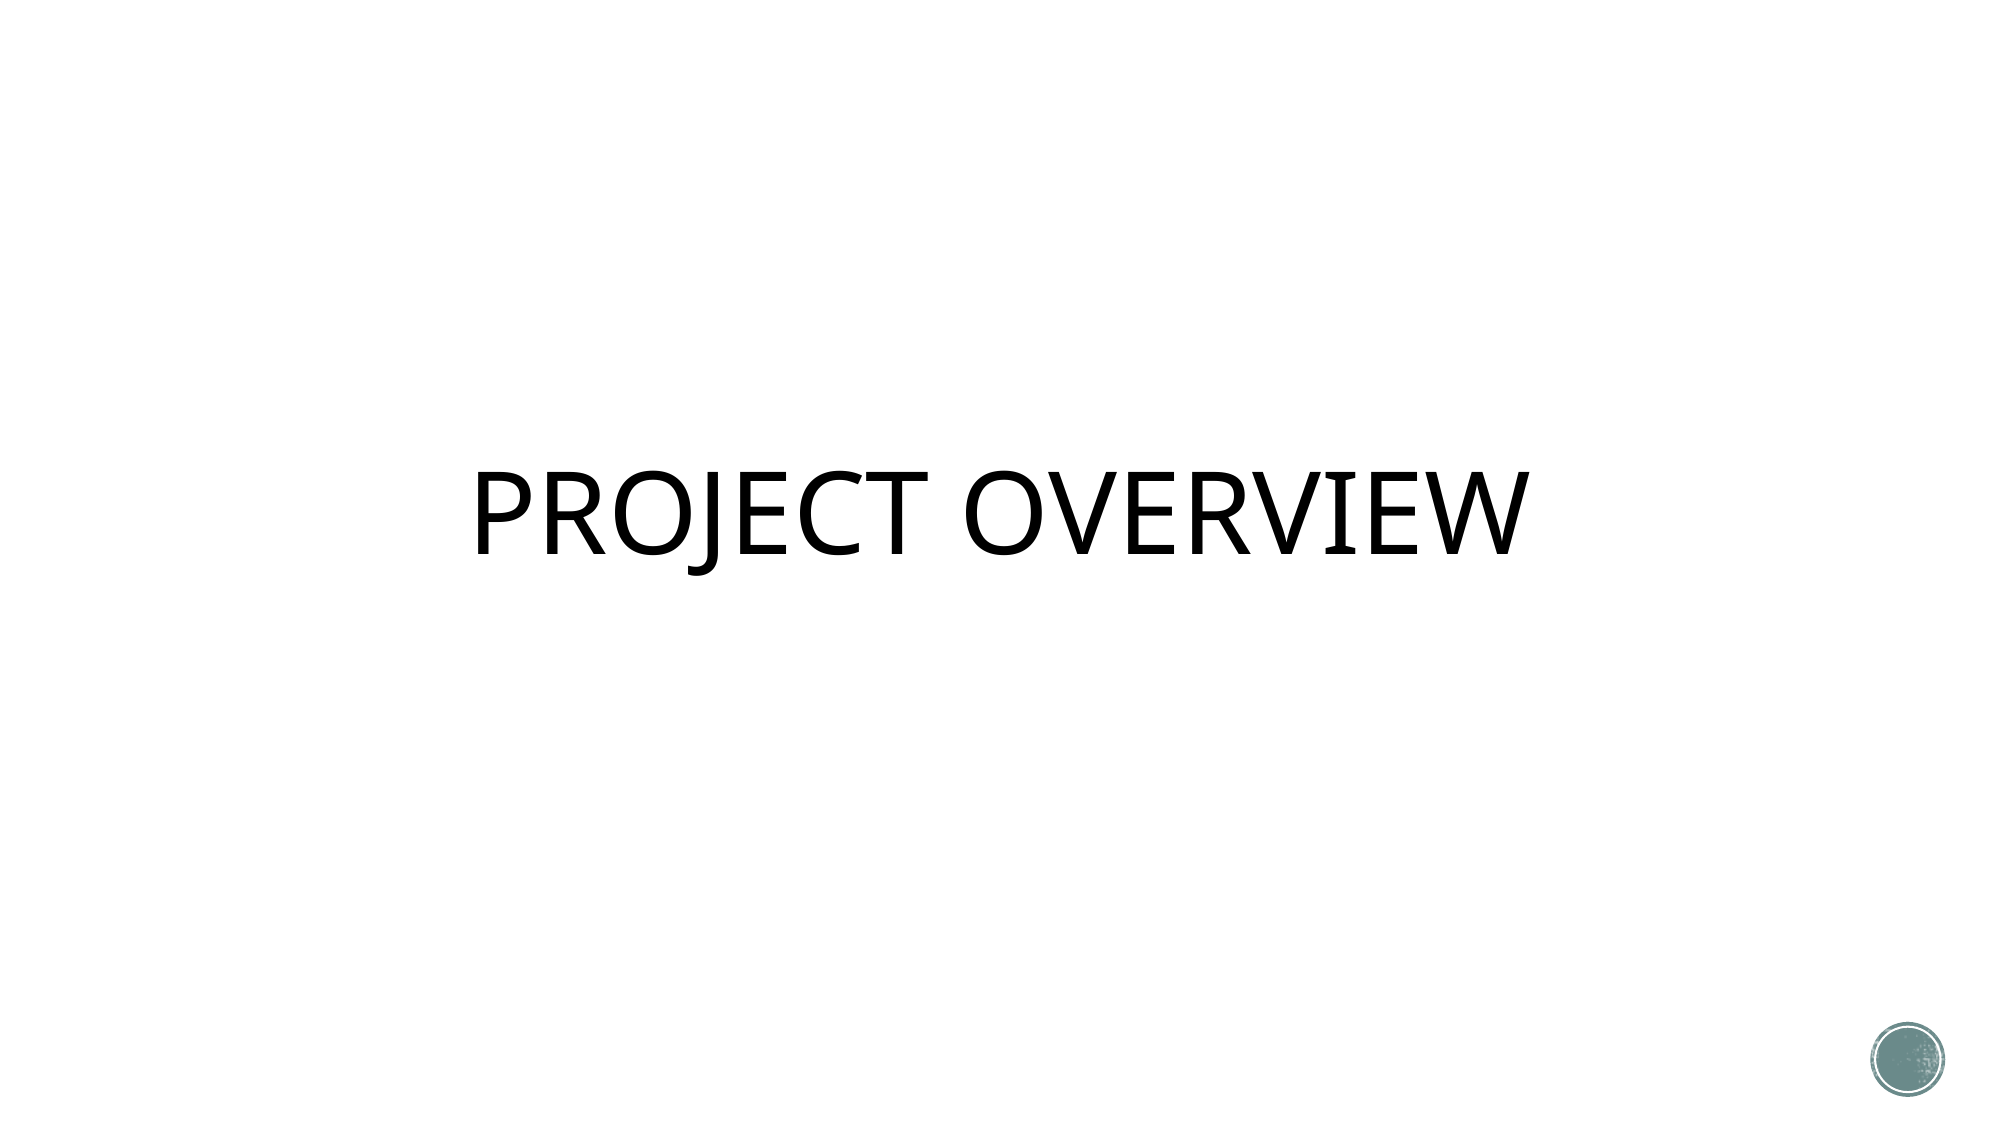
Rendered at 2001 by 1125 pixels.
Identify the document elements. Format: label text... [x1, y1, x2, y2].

title PROJECT OVERVIEW [451, 395, 1549, 641]
